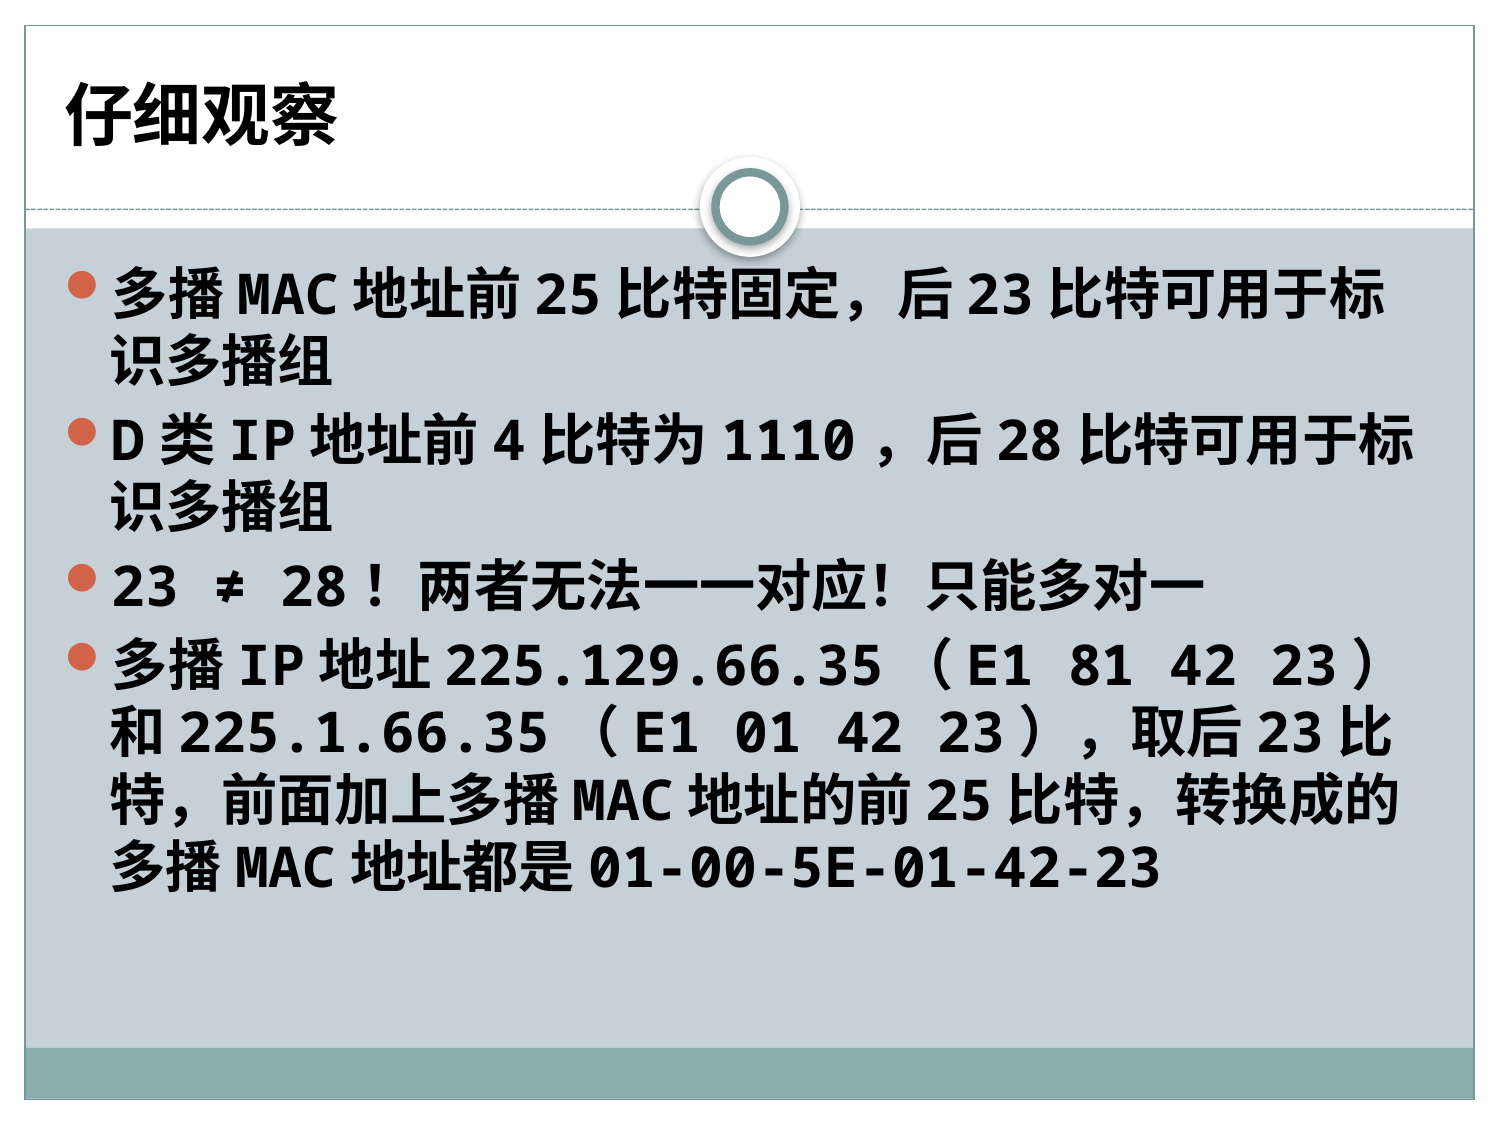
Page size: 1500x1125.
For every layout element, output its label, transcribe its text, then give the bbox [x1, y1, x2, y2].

title 仔细观察 [49, 37, 1450, 162]
list 多播MAC地址前25比特固定，后23比特可用于标识多播组 D类IP地址前4比特为1110，后28比特可用于标识多播组 23 ≠ 28！两者无法一一对应！只能多对一 多播IP地址225.129.66.35（E1 81 42 23）和225.1.66.35（E1 01 42 23），取后23比特，前面加上多播MAC地址的前25比特，转换成的多播MAC地址都是01-00-5E-01-42-23 [49, 250, 1445, 1001]
